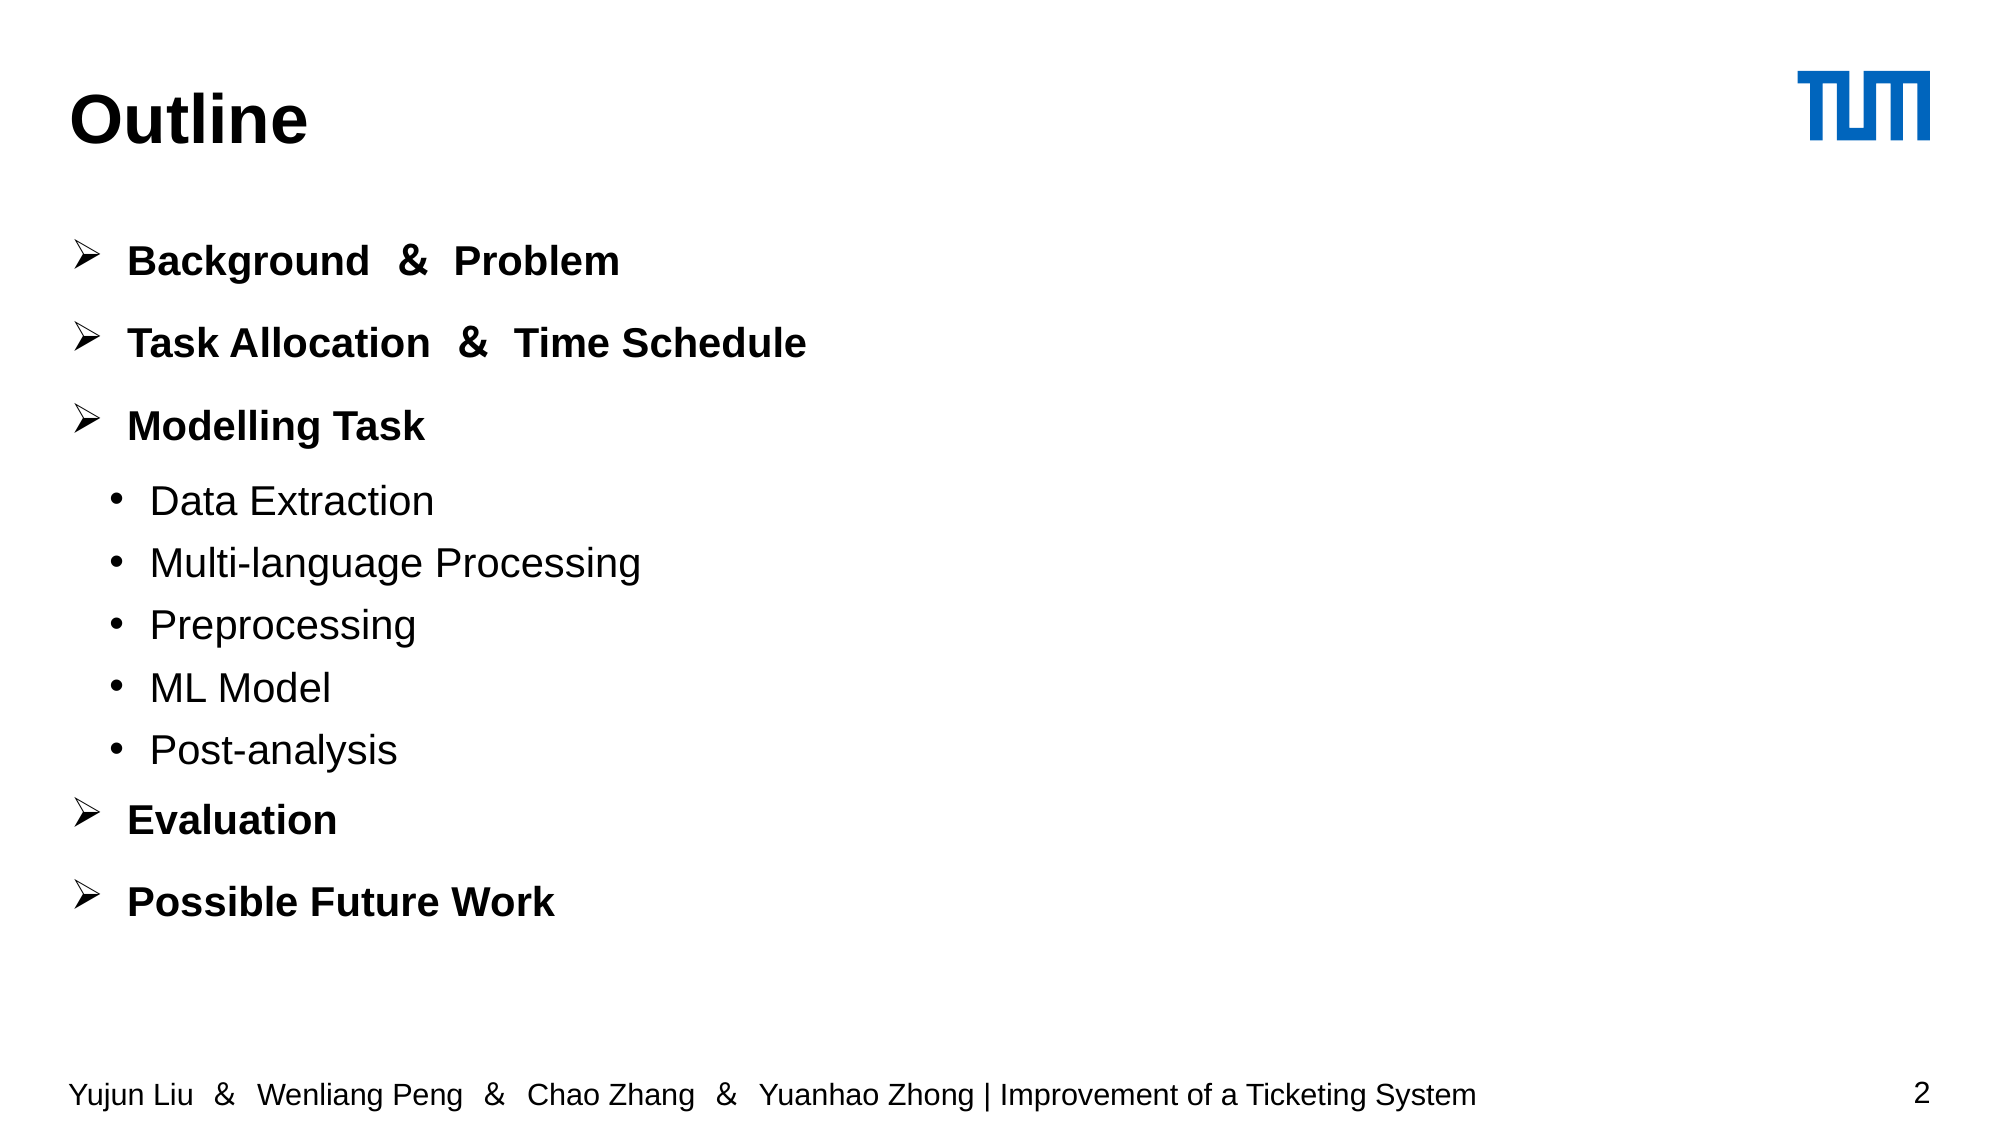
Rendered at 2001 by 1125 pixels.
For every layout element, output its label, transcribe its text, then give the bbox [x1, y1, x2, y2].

slide_number 2 [1781, 1061, 1931, 1122]
footer Yujun Liu ＆ Wenliang Peng ＆ Chao Zhang ＆ Yuanhao Zhong | Improvement of a Ticketing System [68, 1061, 1781, 1125]
list Background ＆ Problem Task Allocation ＆ Time Schedule Modelling Task Data Extraction Multi-language Processing Preprocessing ML Model Post-analysis Evaluation Possible Future Work [70, 226, 1933, 1057]
title Outline [69, 68, 1932, 153]
